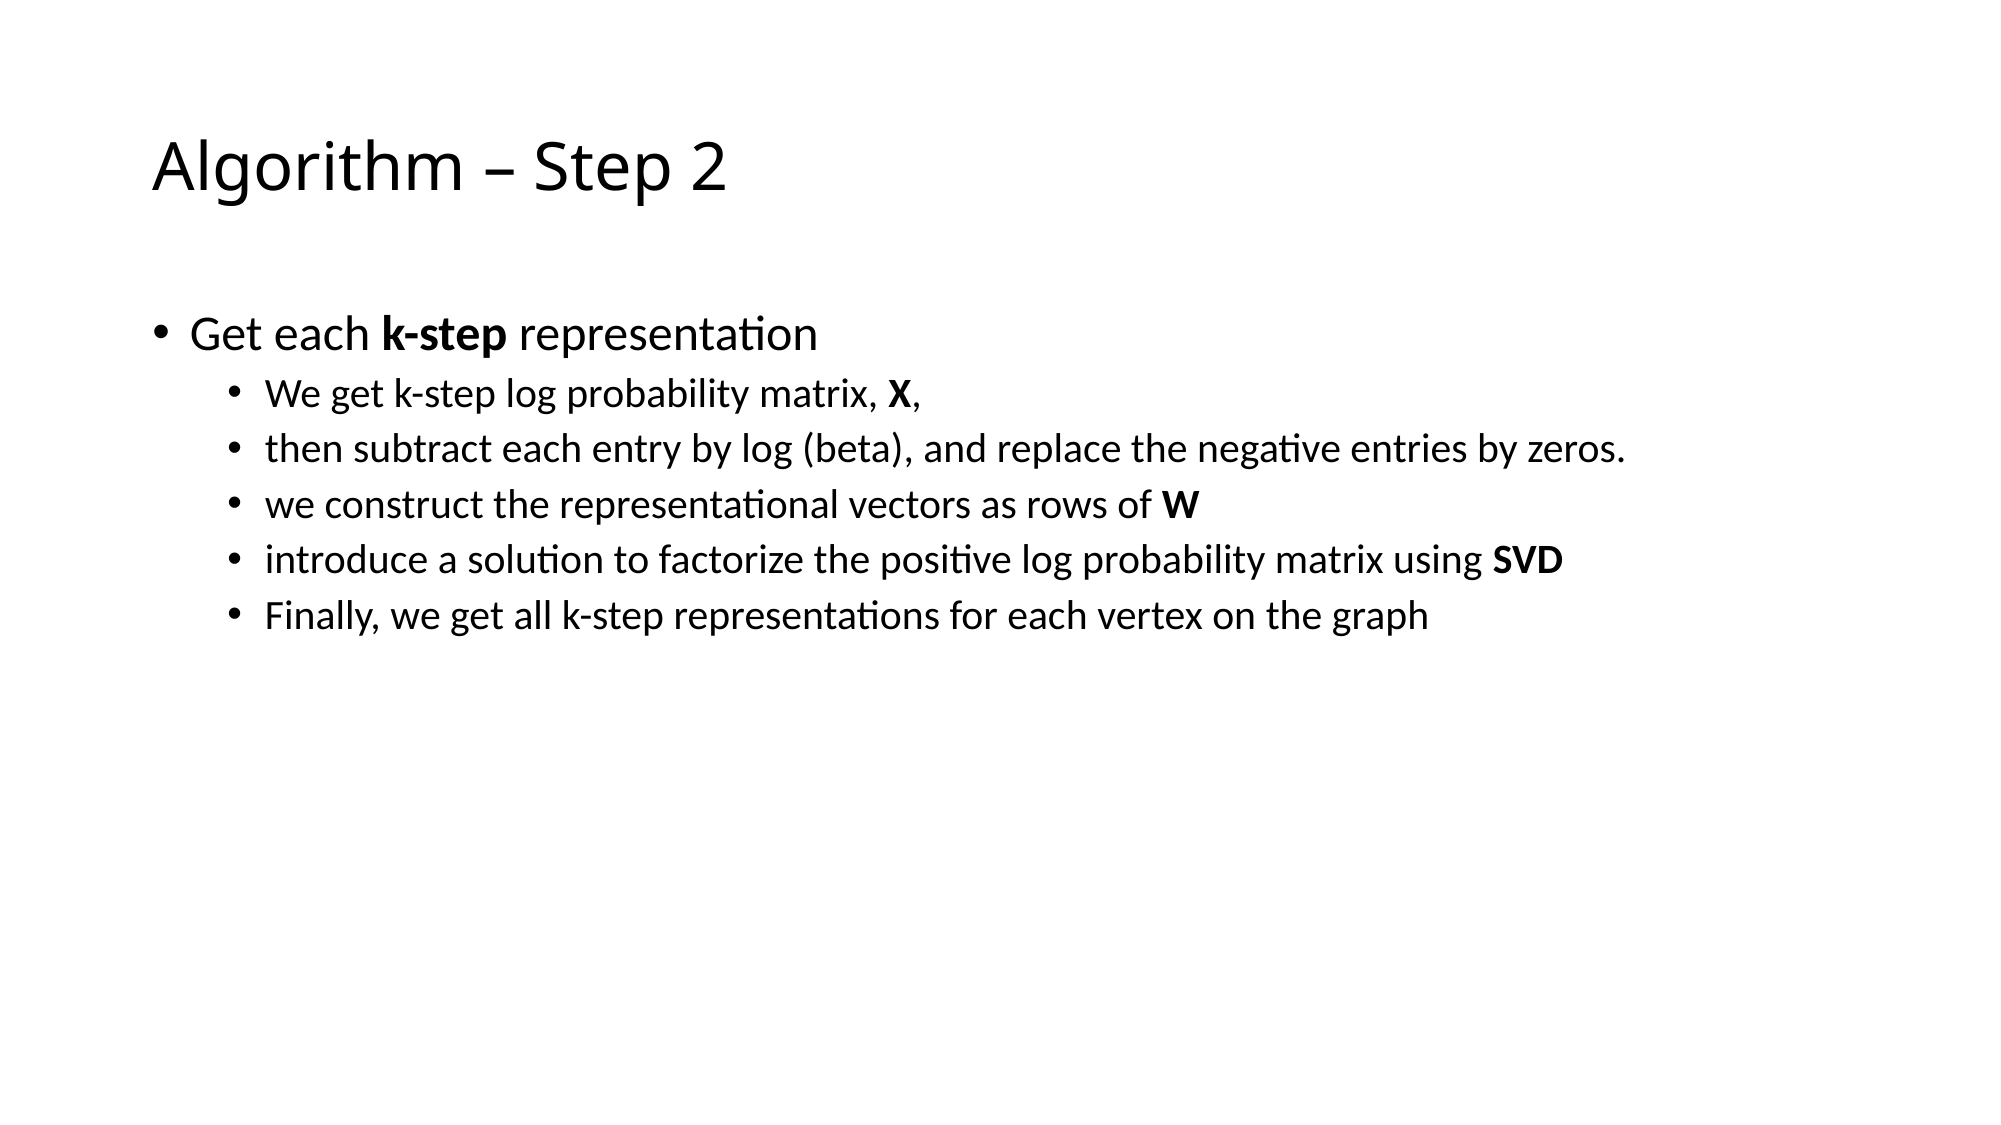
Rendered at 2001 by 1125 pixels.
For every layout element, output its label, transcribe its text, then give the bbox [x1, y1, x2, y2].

title Algorithm – Step 2 [137, 59, 1863, 278]
list Get each k-step representation We get k-step log probability matrix, X, then subtract each entry by log (beta), and replace the negative entries by zeros. we construct the representational vectors as rows of W introduce a solution to factorize the positive log probability matrix using SVD Finally, we get all k-step representations for each vertex on the graph [137, 299, 1863, 1014]
